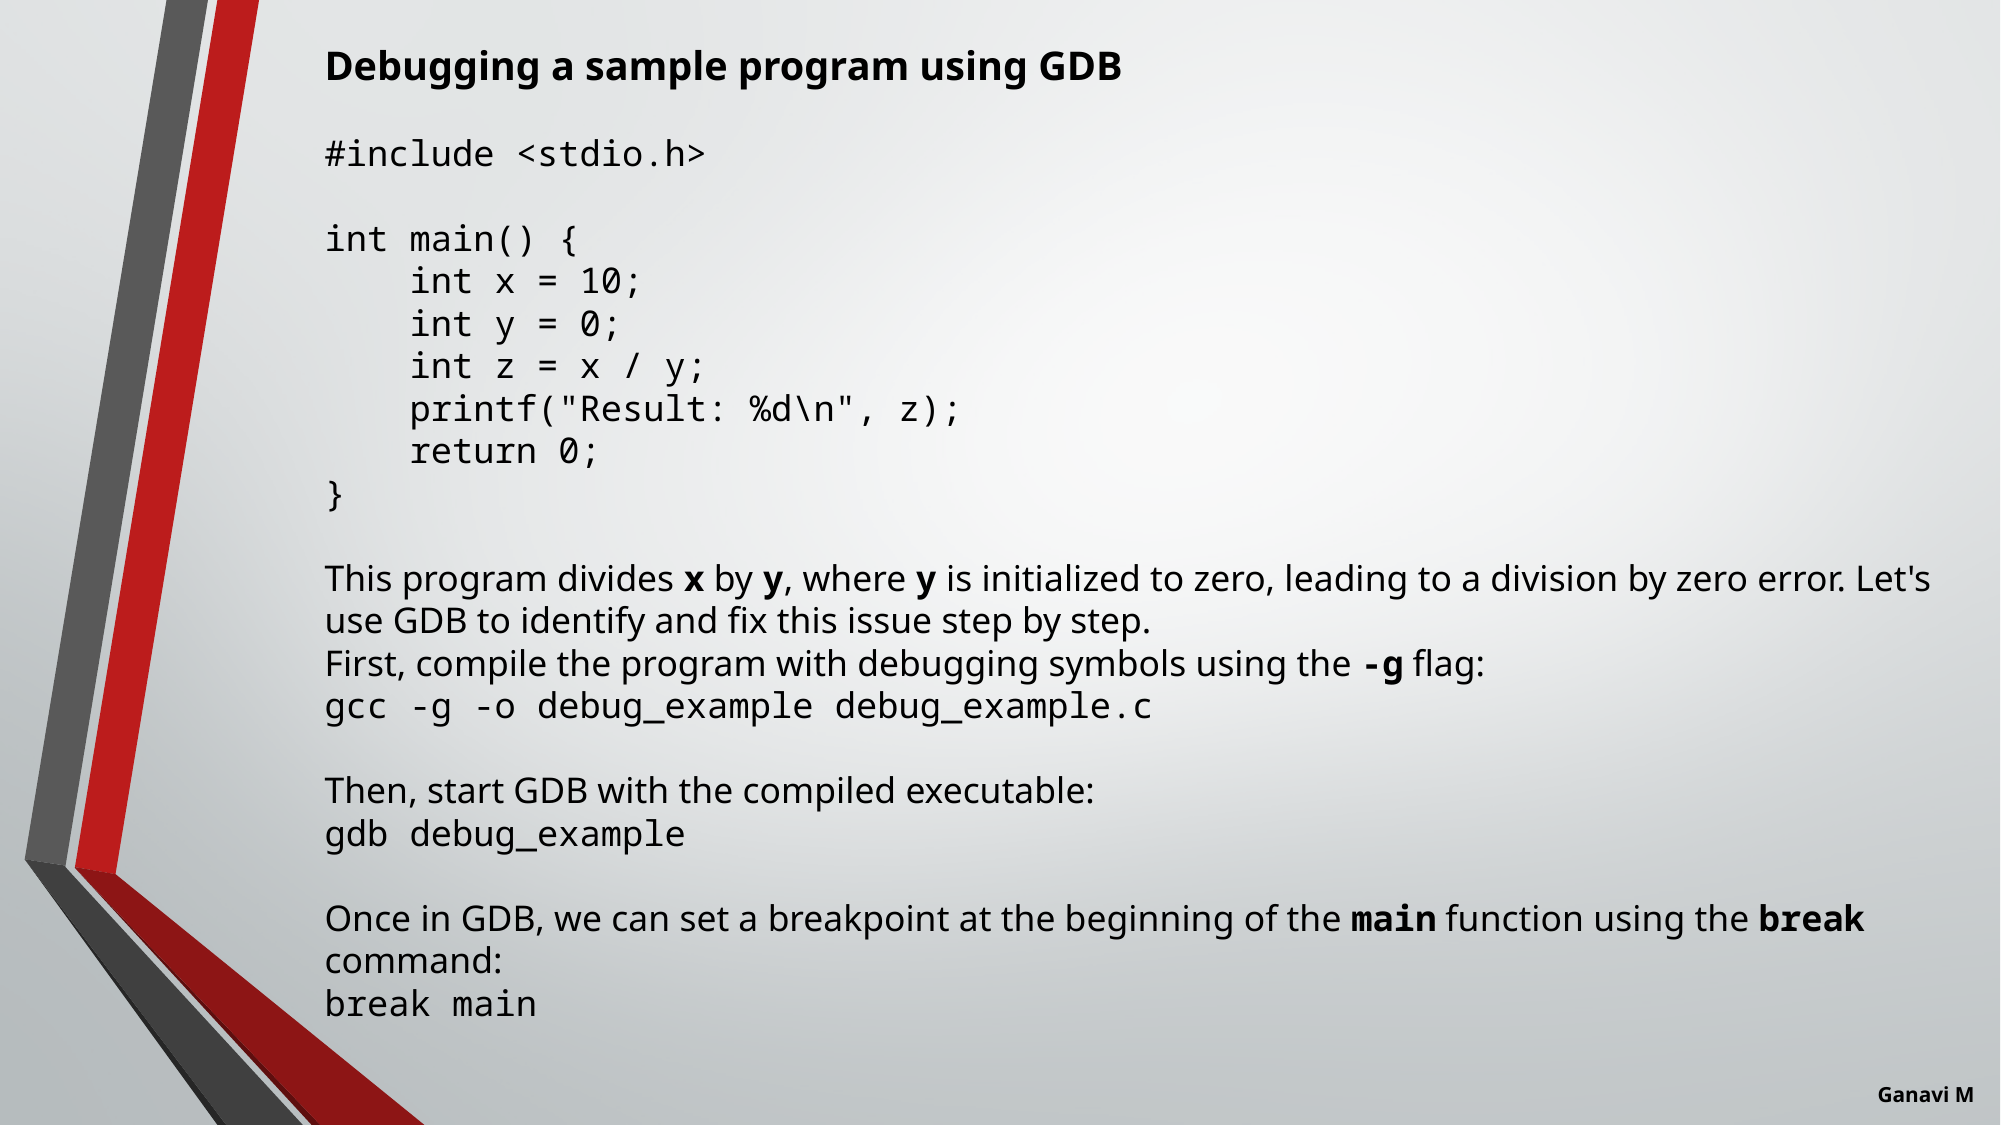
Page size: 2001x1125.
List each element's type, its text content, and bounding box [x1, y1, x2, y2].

footer Ganavi M [1862, 1064, 2000, 1125]
text_box Debugging a sample program using GDB #include <stdio.h> int main() { int x = 10; int y = 0; int z = x / y; printf("Result: %d\n", z); return 0; } This program divides x by y, where y is initialized to zero, leading to a division by zero error. Let's use GDB to identify and fix this issue step by step. First, compile the program with debugging symbols using the -g flag: gcc -g -o debug_example debug_example.c Then, start GDB with the compiled executable: gdb debug_example Once in GDB, we can set a breakpoint at the beginning of the main function using the break command: break main [309, 33, 1955, 1119]
